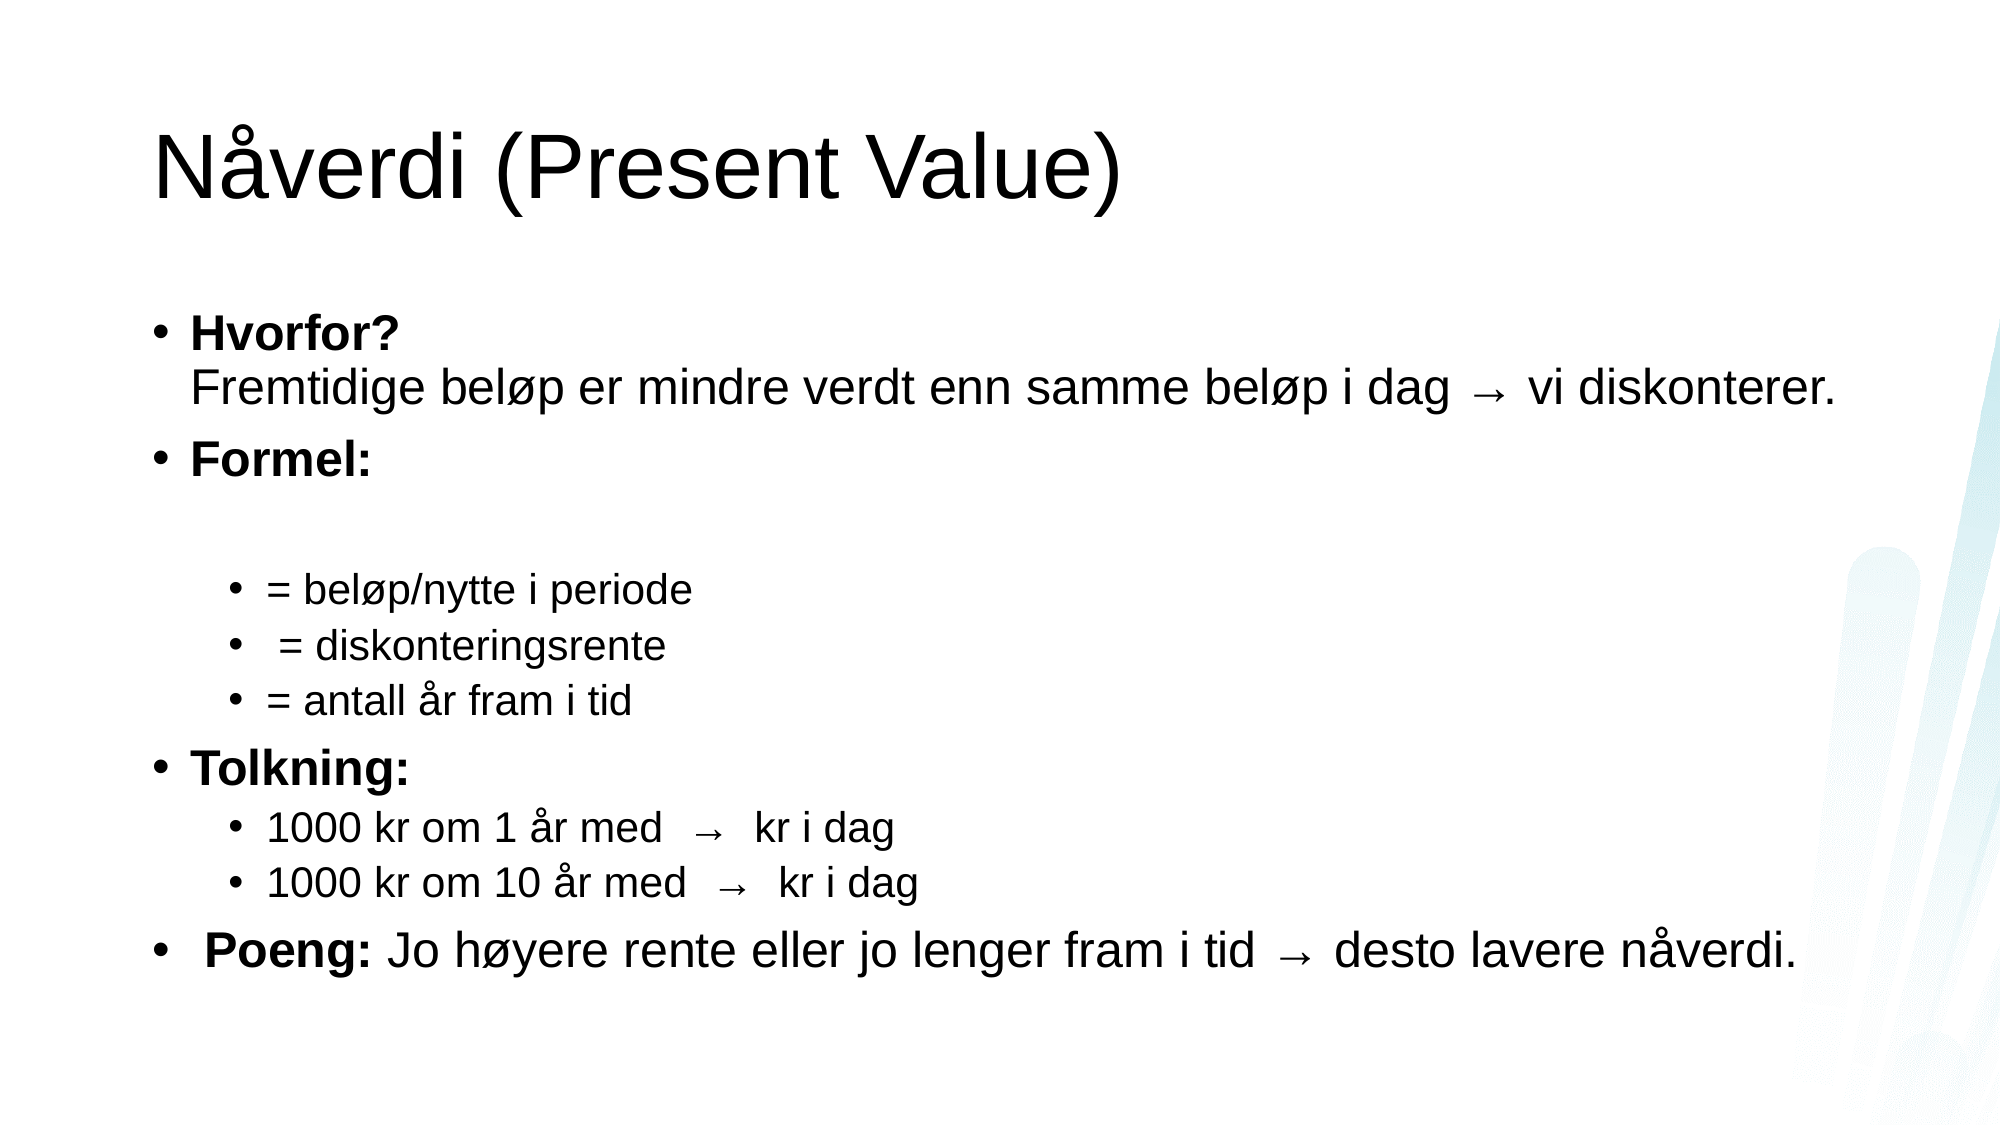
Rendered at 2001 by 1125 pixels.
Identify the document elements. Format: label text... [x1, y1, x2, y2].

title Nåverdi (Present Value) [137, 59, 1863, 278]
picture [0, 0, 2000, 1125]
